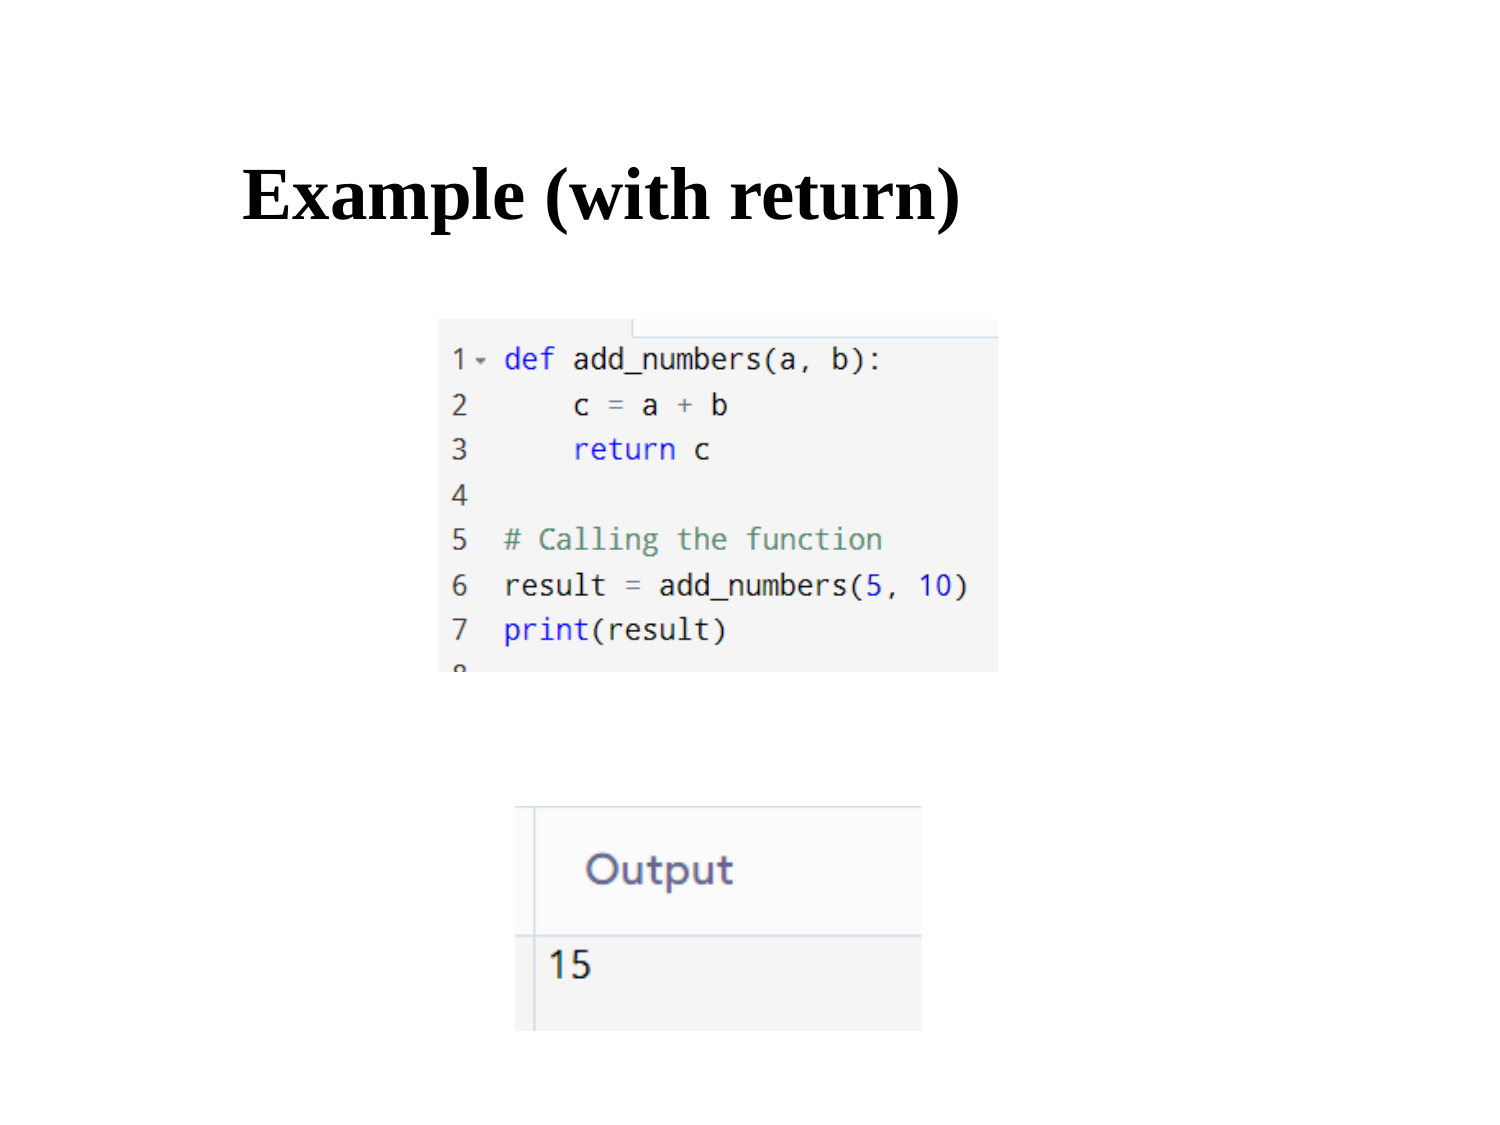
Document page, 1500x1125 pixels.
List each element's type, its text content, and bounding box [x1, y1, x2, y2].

picture [514, 806, 922, 1032]
text_box [99, 274, 1463, 570]
text_box Example (with return) [227, 137, 978, 243]
picture [438, 319, 999, 672]
